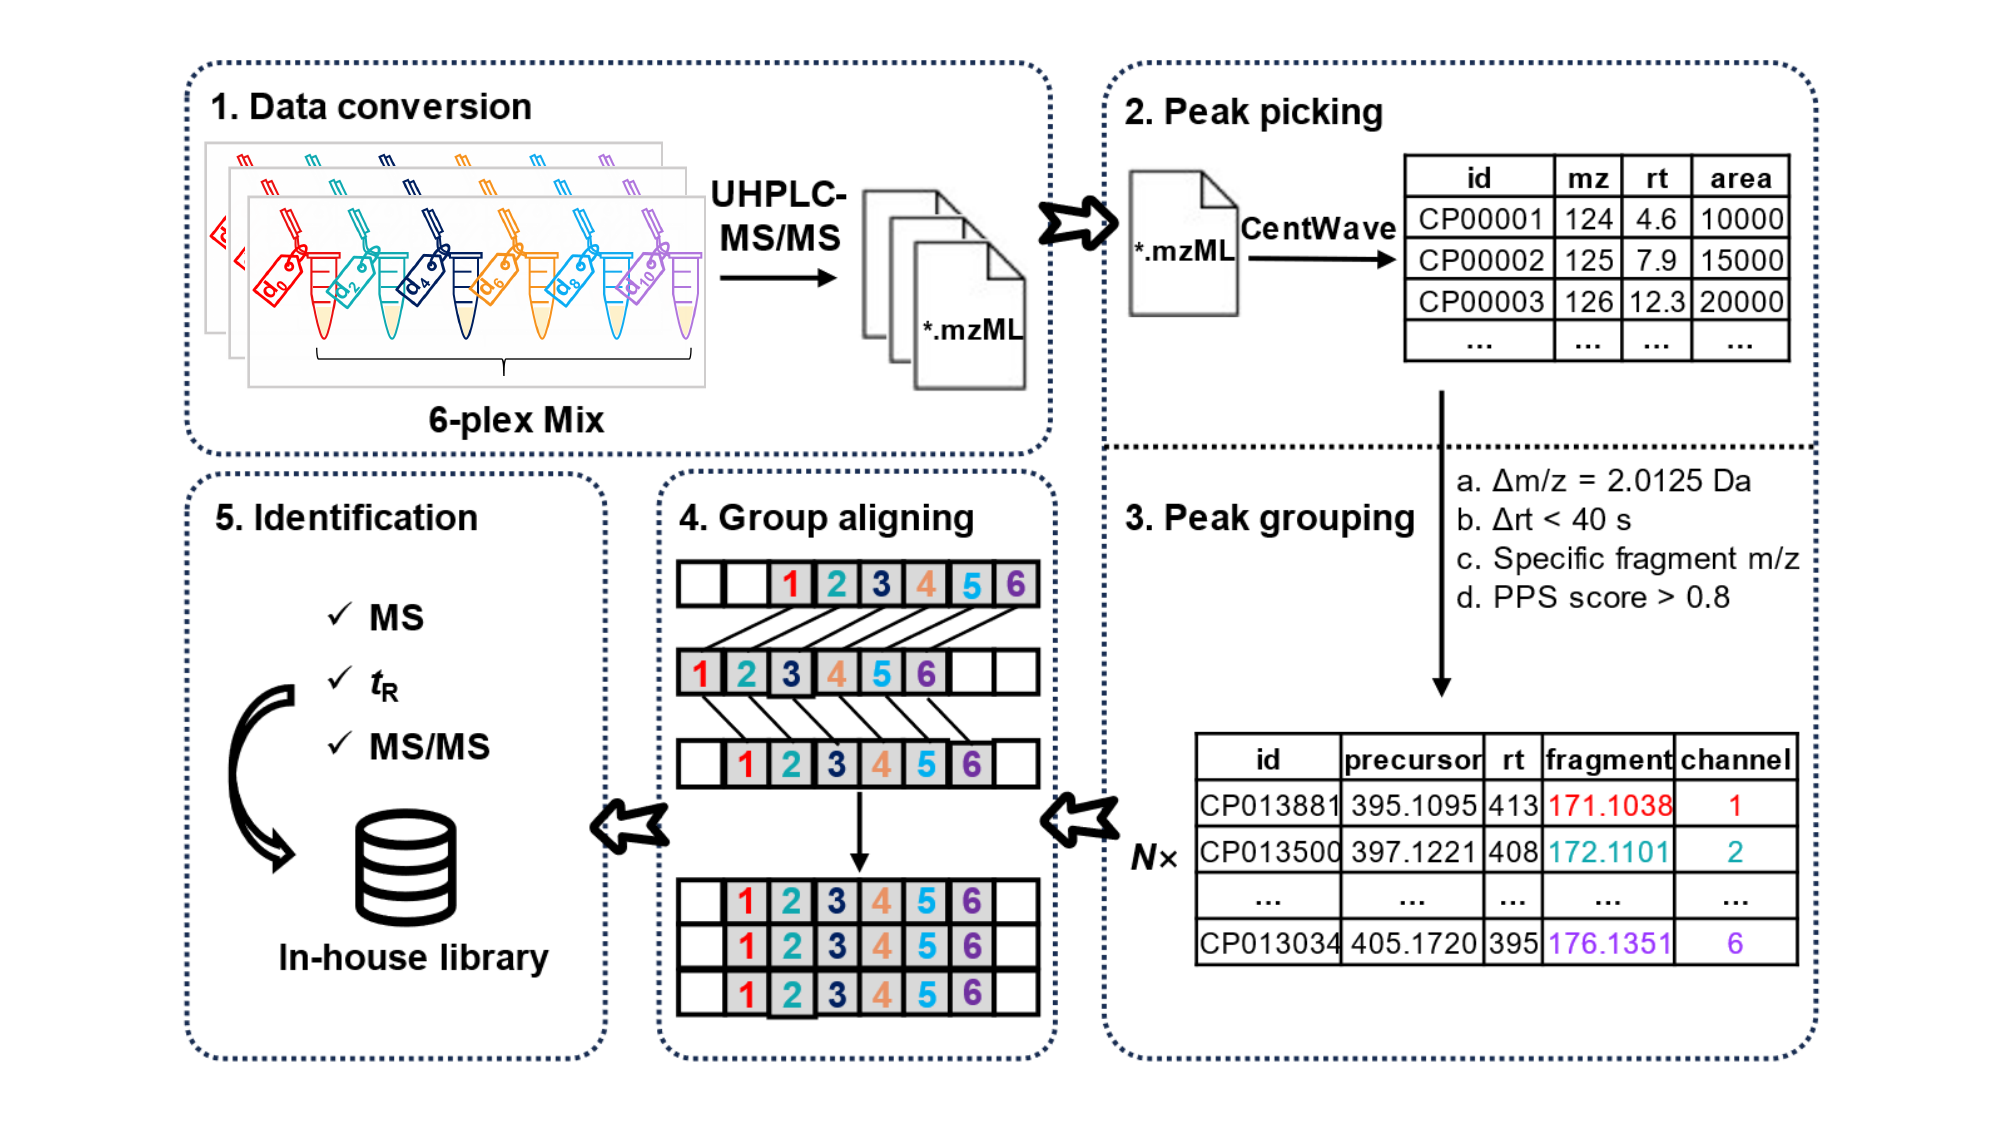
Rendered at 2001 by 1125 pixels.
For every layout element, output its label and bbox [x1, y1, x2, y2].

picture [118, 35, 1882, 1090]
